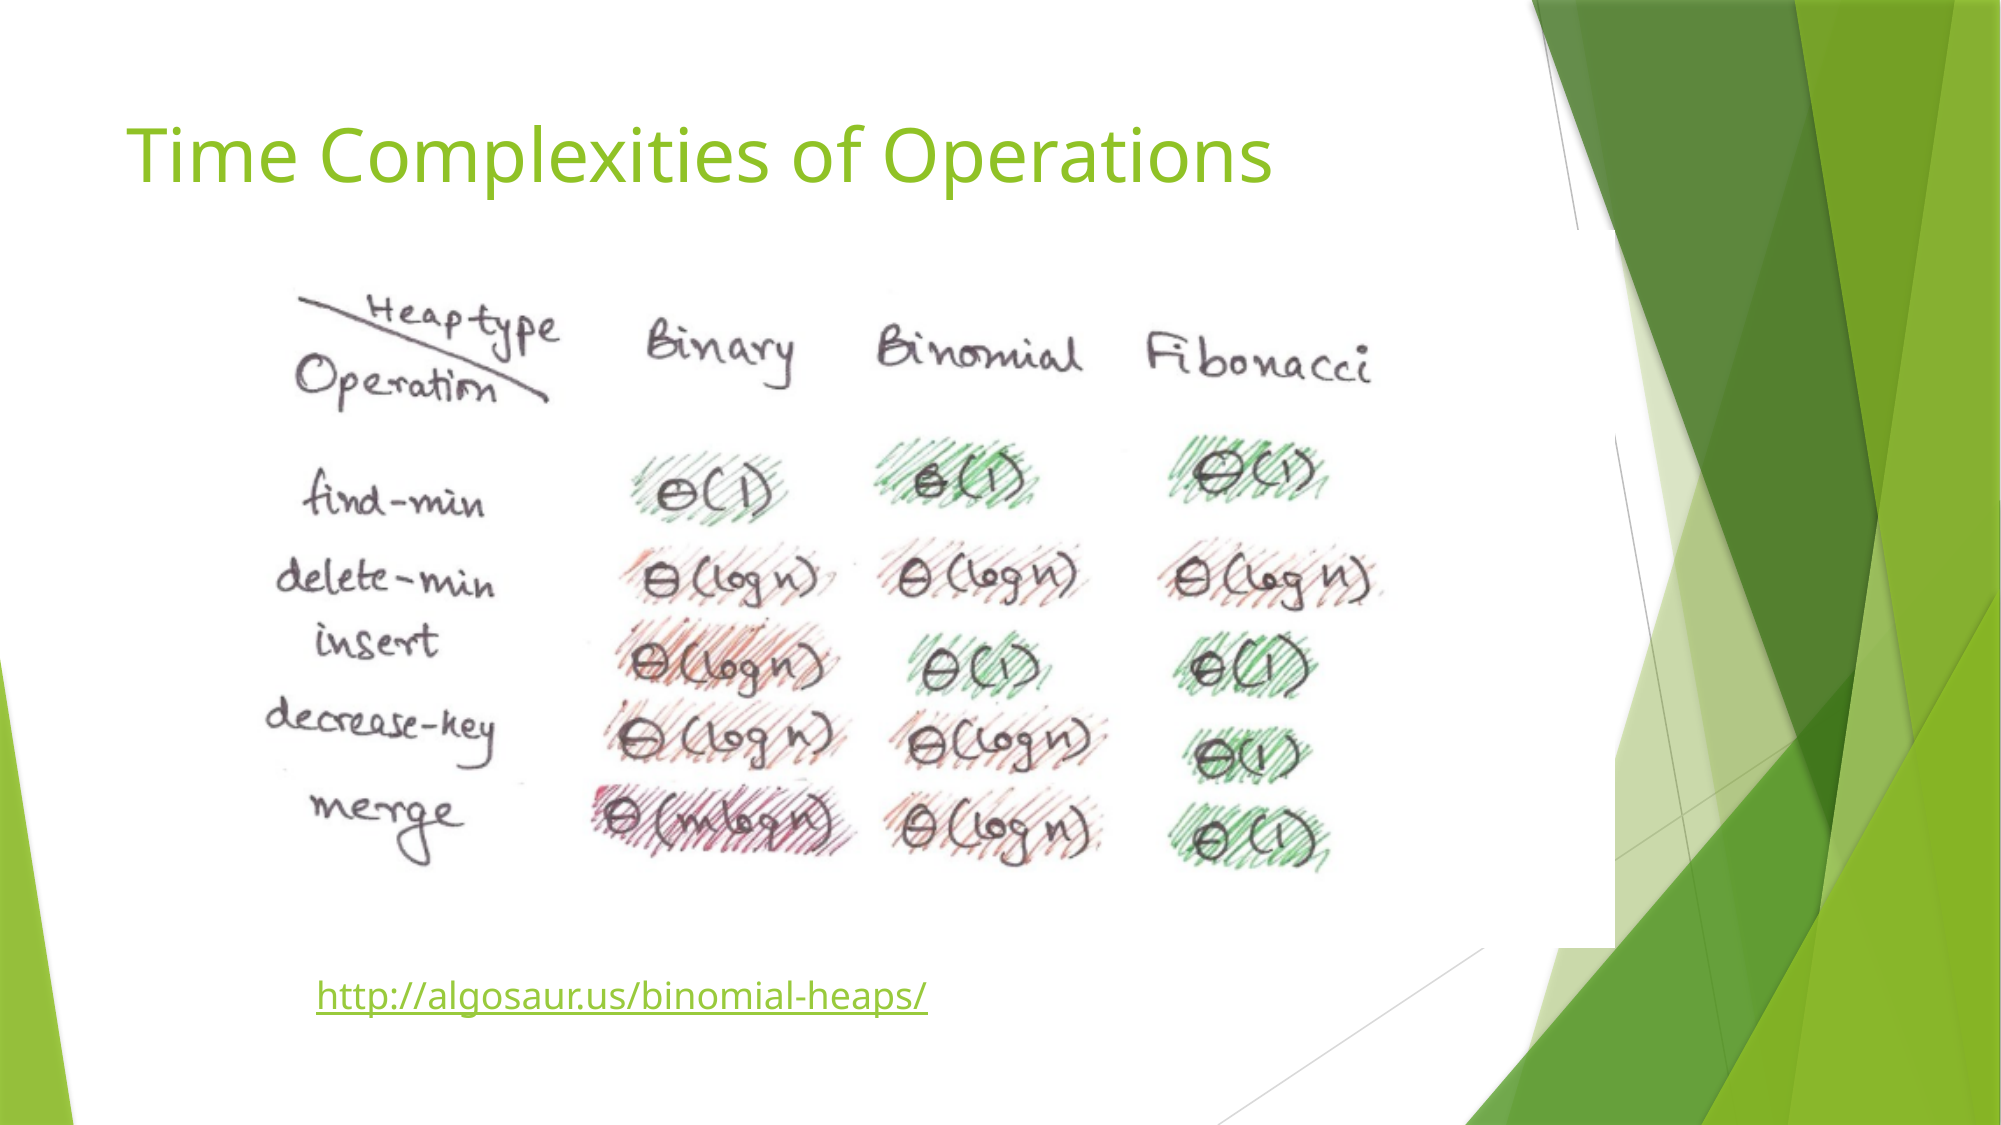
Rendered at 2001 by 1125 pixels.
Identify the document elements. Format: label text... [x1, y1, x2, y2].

title Time Complexities of Operations [111, 99, 1522, 230]
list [57, 230, 1616, 948]
text_box http://algosaur.us/binomial-heaps/ [301, 964, 943, 1031]
